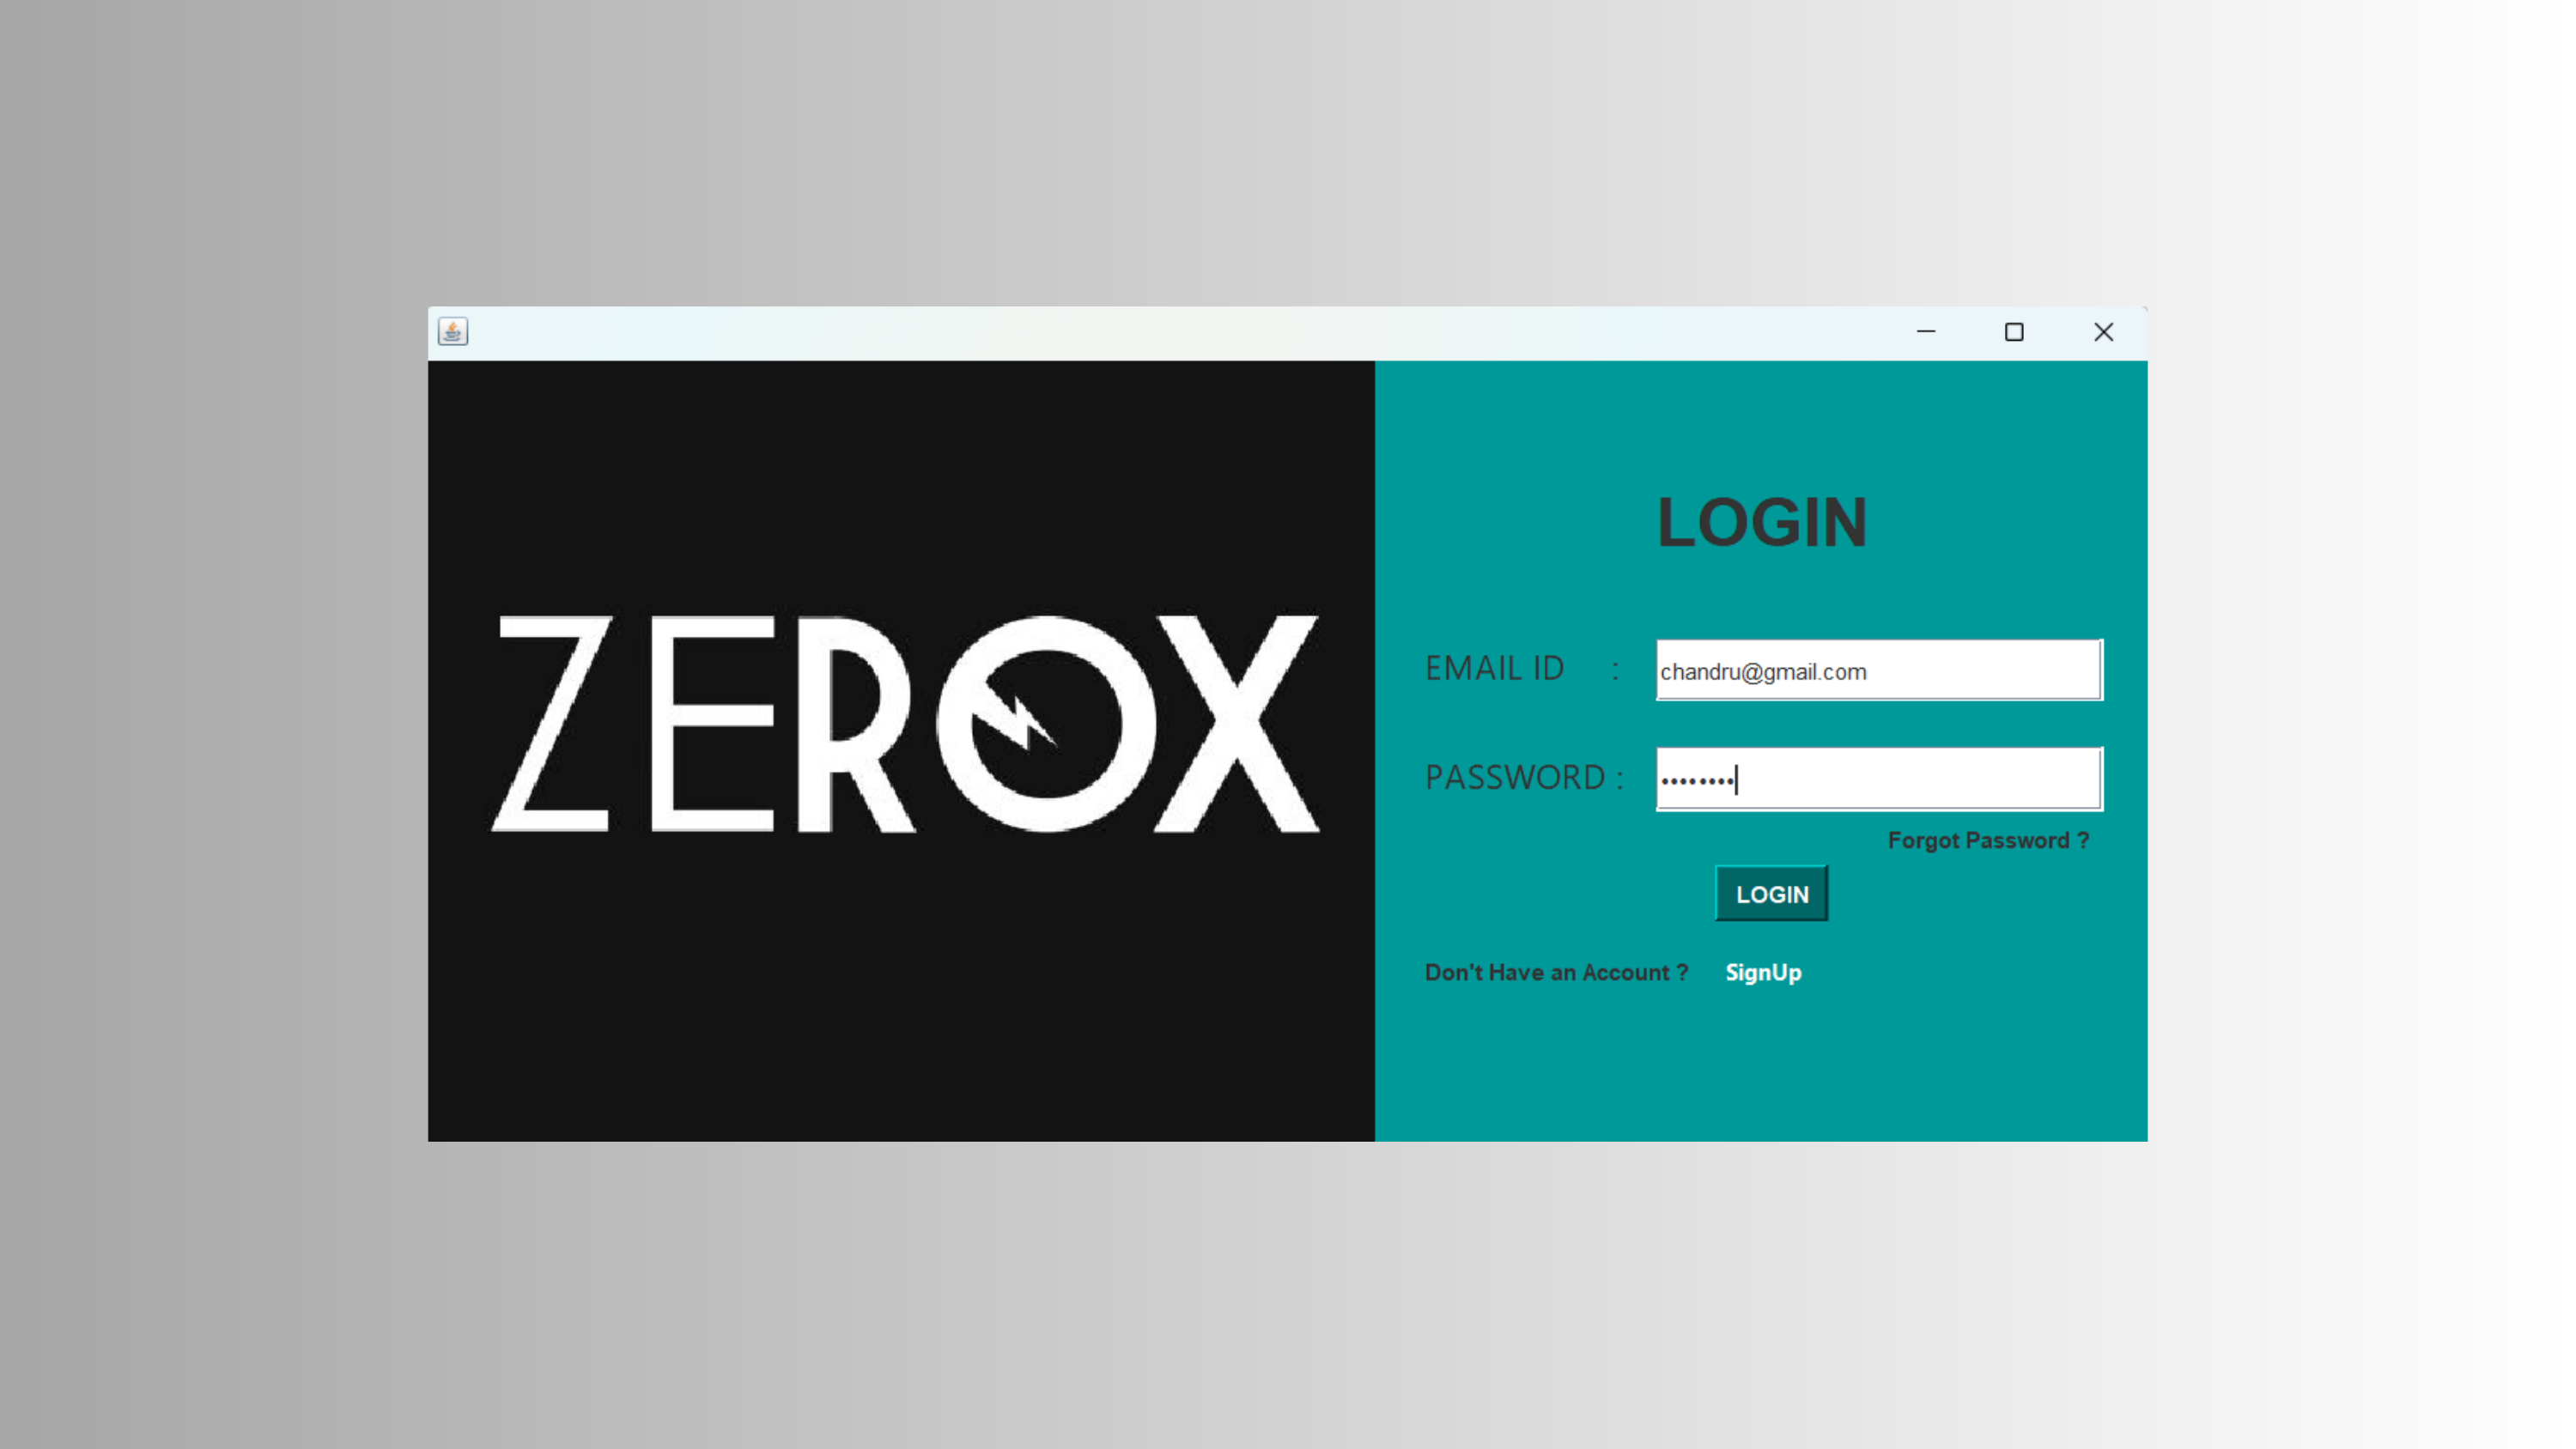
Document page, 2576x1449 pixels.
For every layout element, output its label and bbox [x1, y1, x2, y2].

text_box [428, 306, 2148, 1142]
